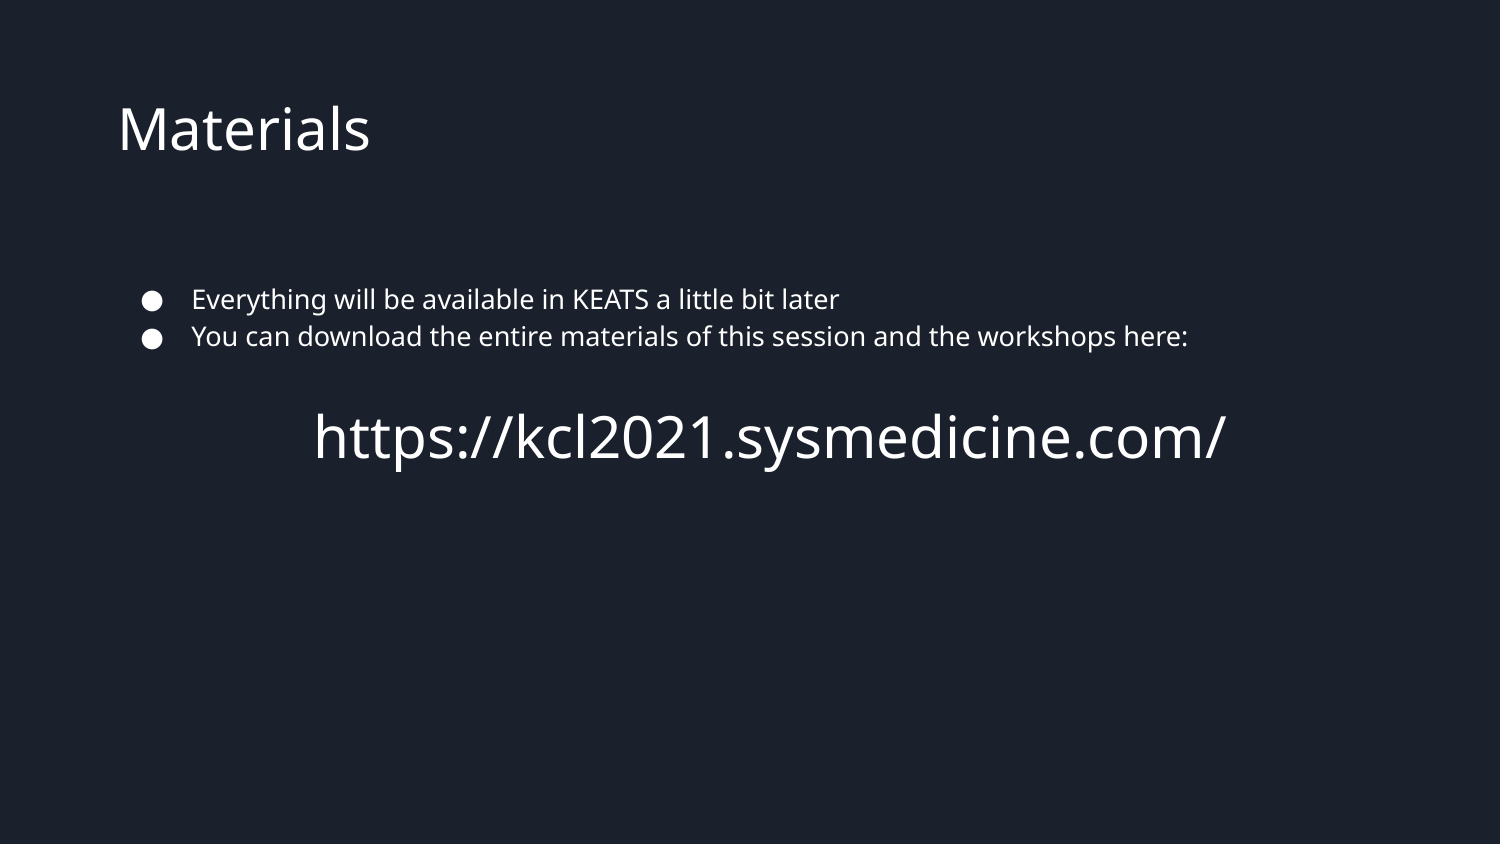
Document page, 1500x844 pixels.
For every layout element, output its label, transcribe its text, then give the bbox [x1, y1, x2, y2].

list Everything will be available in KEATS a little bit later You can download the entire materials of this session and the workshops here: https://kcl2021.sysmedicine.com/ [101, 262, 1416, 728]
title Materials [102, 76, 1416, 235]
